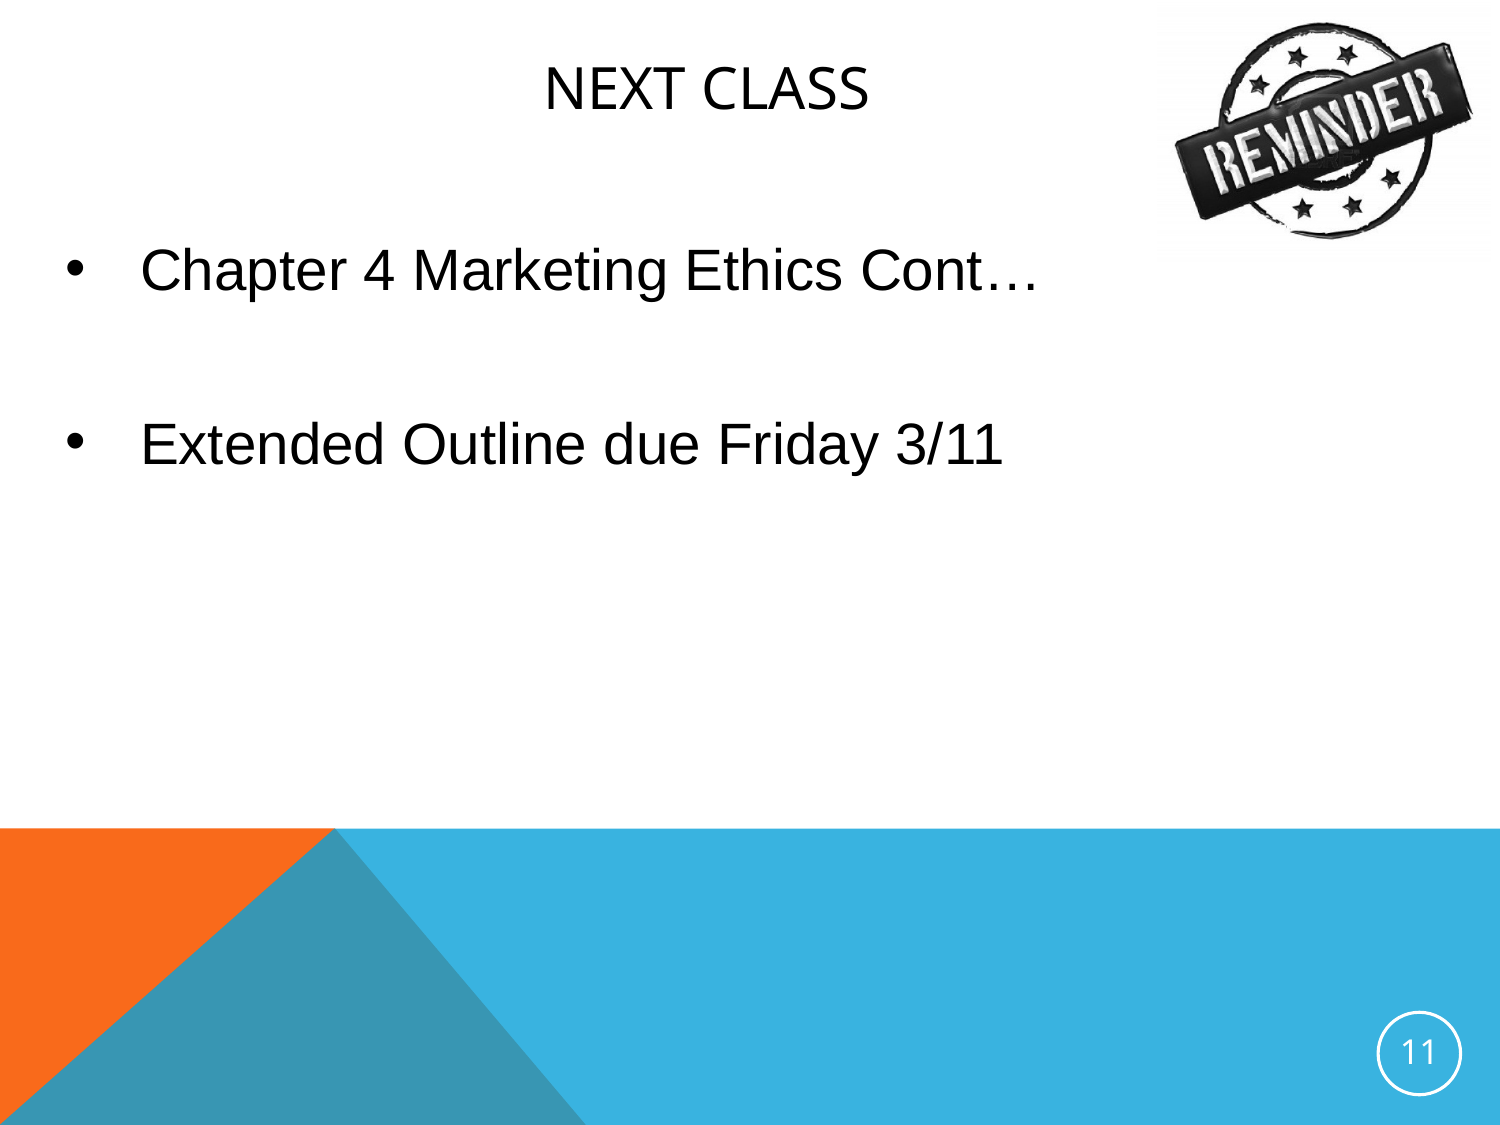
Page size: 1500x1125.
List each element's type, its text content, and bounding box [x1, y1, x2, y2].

slide_number 11 [1376, 1010, 1463, 1097]
title Next Class [89, 41, 1151, 132]
list Chapter 4 Marketing Ethics Cont… Extended Outline due Friday 3/11 [50, 224, 1425, 800]
picture [1156, 0, 1491, 263]
